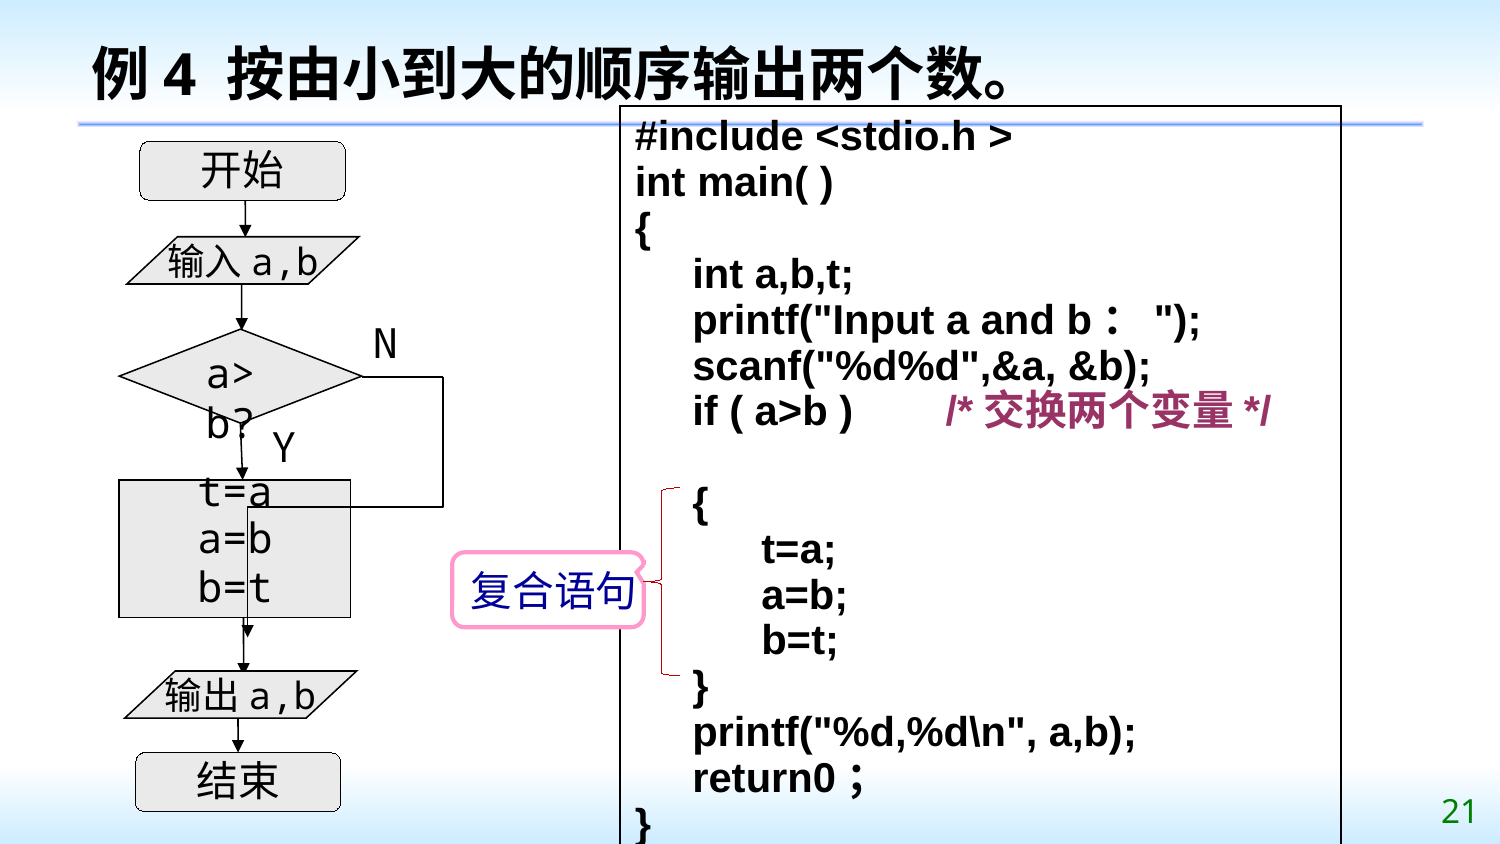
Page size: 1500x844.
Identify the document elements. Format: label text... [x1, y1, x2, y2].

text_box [451, 487, 680, 676]
text_box #include <stdio.h > int main( ) { int a,b,t; printf("Input a and b："); scanf("%d%d",&a, &b); if ( a>b ) /*交换两个变量*/ { t=a; a=b; b=t; } printf("%d,%d\n", a,b); return0； } [620, 105, 1341, 844]
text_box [119, 140, 444, 812]
slide_number 21 [1341, 782, 1495, 824]
text_box 例4 按由小到大的顺序输出两个数。 [76, 29, 1128, 115]
